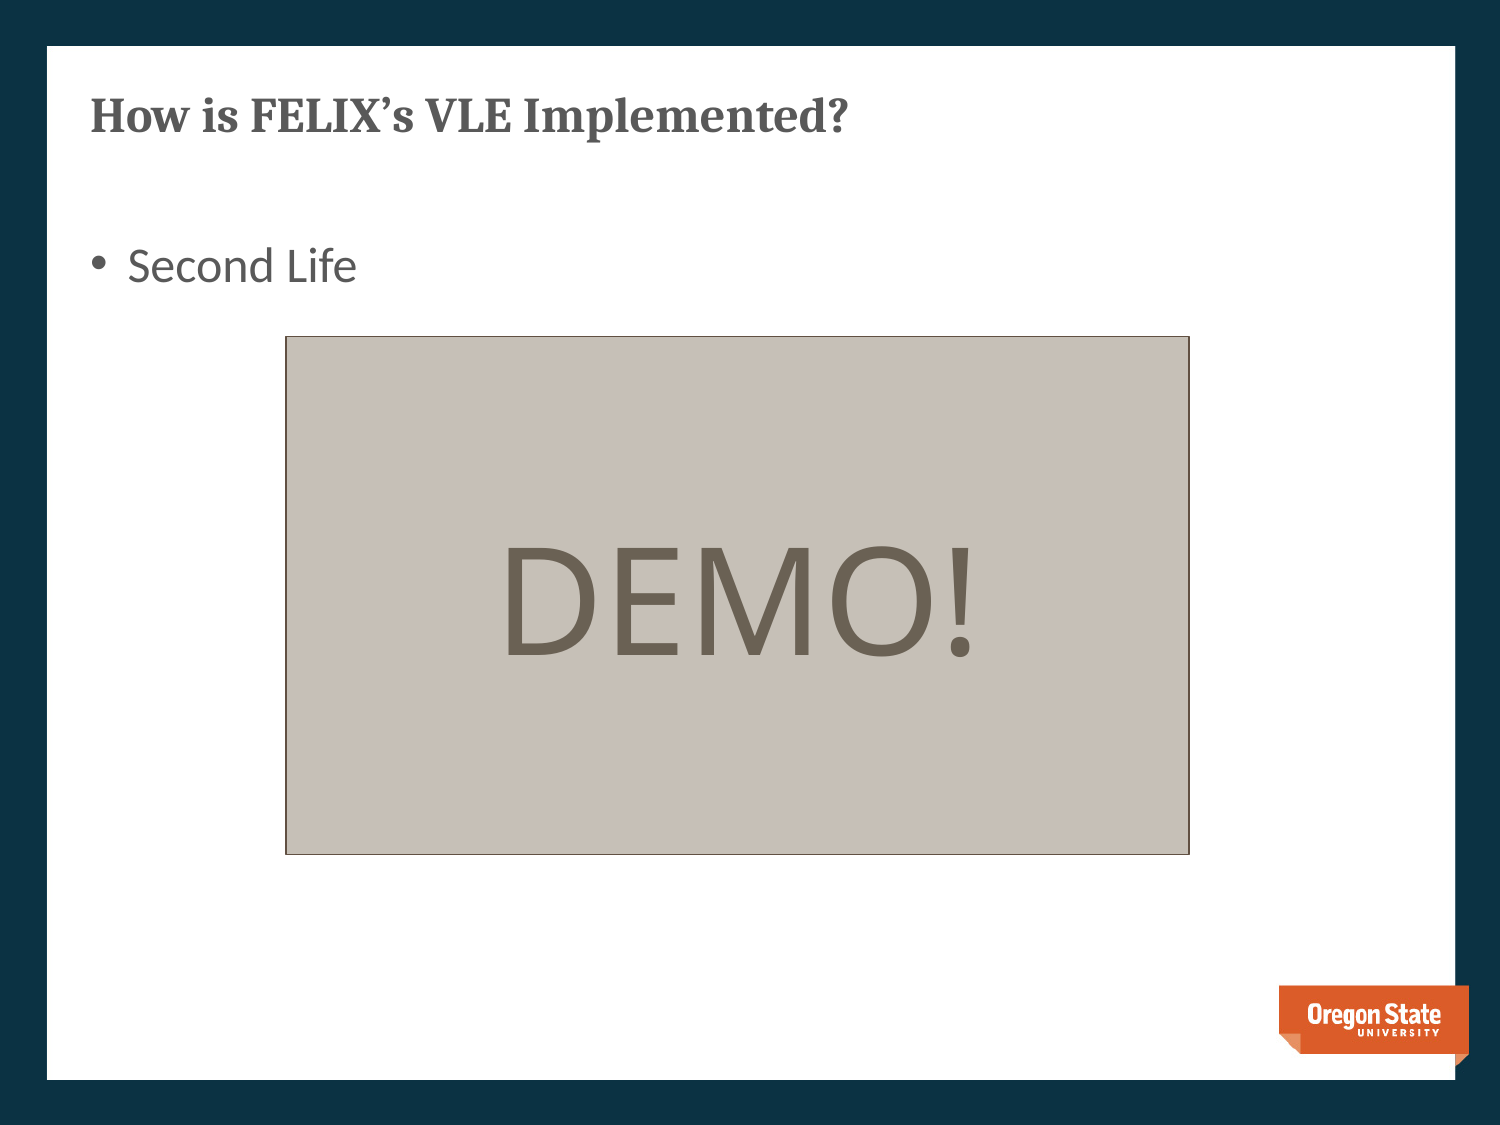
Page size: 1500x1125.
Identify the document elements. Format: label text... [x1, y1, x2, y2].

title How is FELIX’s VLE Implemented? [74, 74, 1426, 188]
list Second Life [74, 224, 1426, 938]
text_box DEMO! [285, 336, 1190, 855]
picture [0, 0, 1500, 1125]
